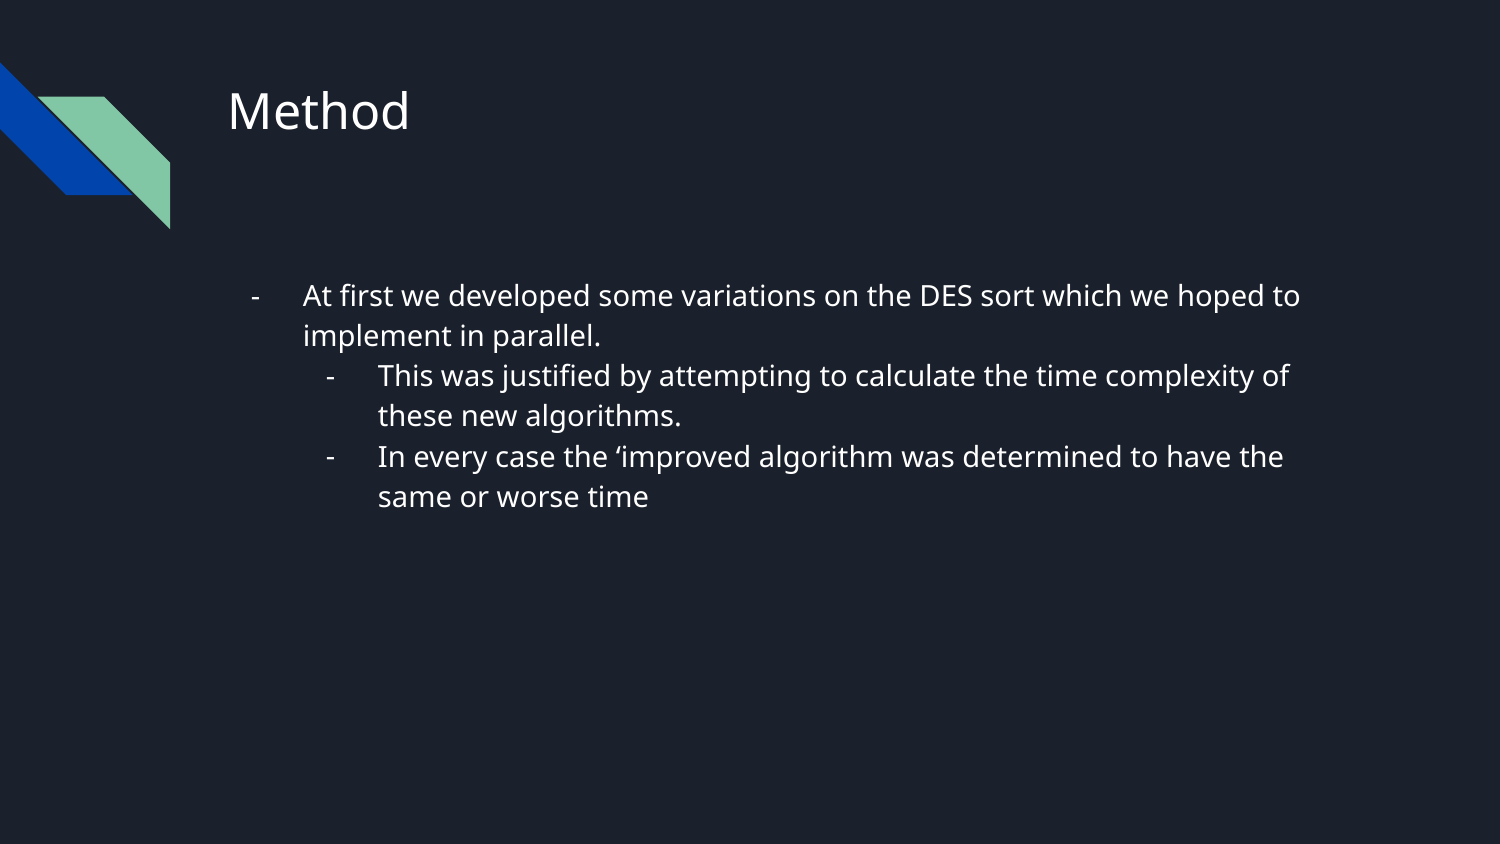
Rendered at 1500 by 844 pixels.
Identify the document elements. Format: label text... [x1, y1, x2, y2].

list At first we developed some variations on the DES sort which we hoped to implement in parallel. This was justified by attempting to calculate the time complexity of these new algorithms. In every case the ‘improved algorithm was determined to have the same or worse time [212, 257, 1368, 735]
title Method [212, 64, 1368, 215]
